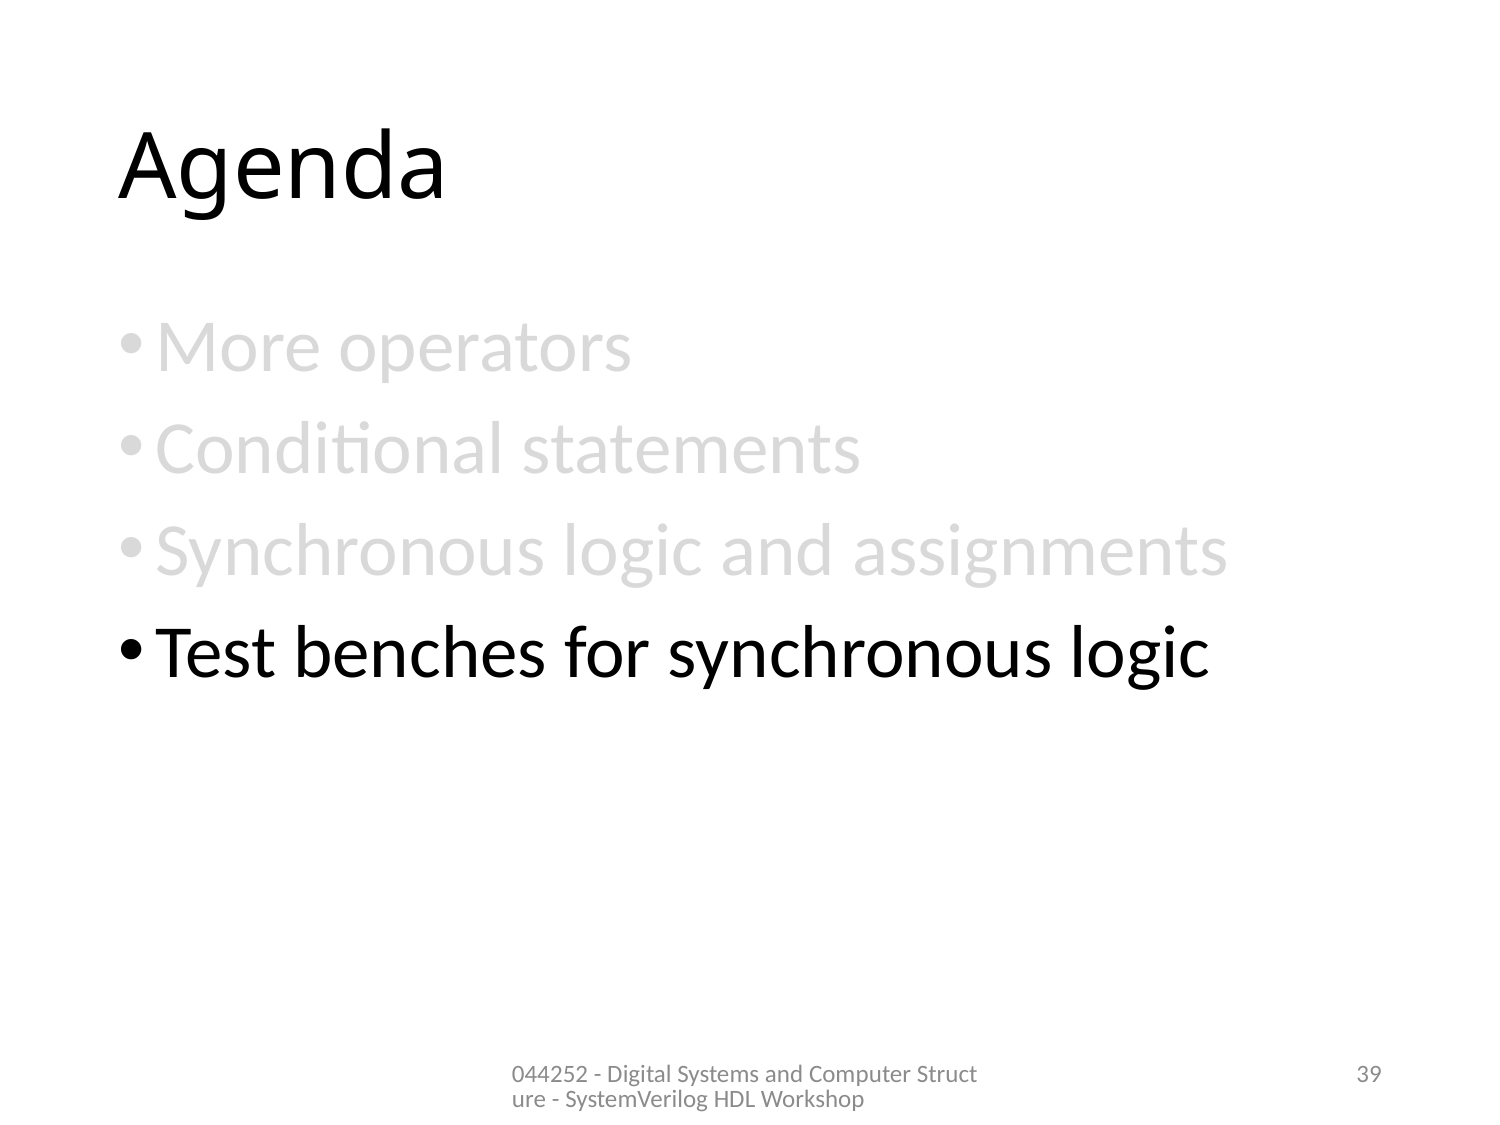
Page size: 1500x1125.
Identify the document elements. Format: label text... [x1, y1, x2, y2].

footer 044252 - Digital Systems and Computer Structure - SystemVerilog HDL Workshop [496, 1042, 1004, 1103]
slide_number 39 [1059, 1042, 1397, 1103]
title Agenda [103, 59, 1397, 278]
list More operators Conditional statements Synchronous logic and assignments Test benches for synchronous logic [103, 299, 1397, 1014]
